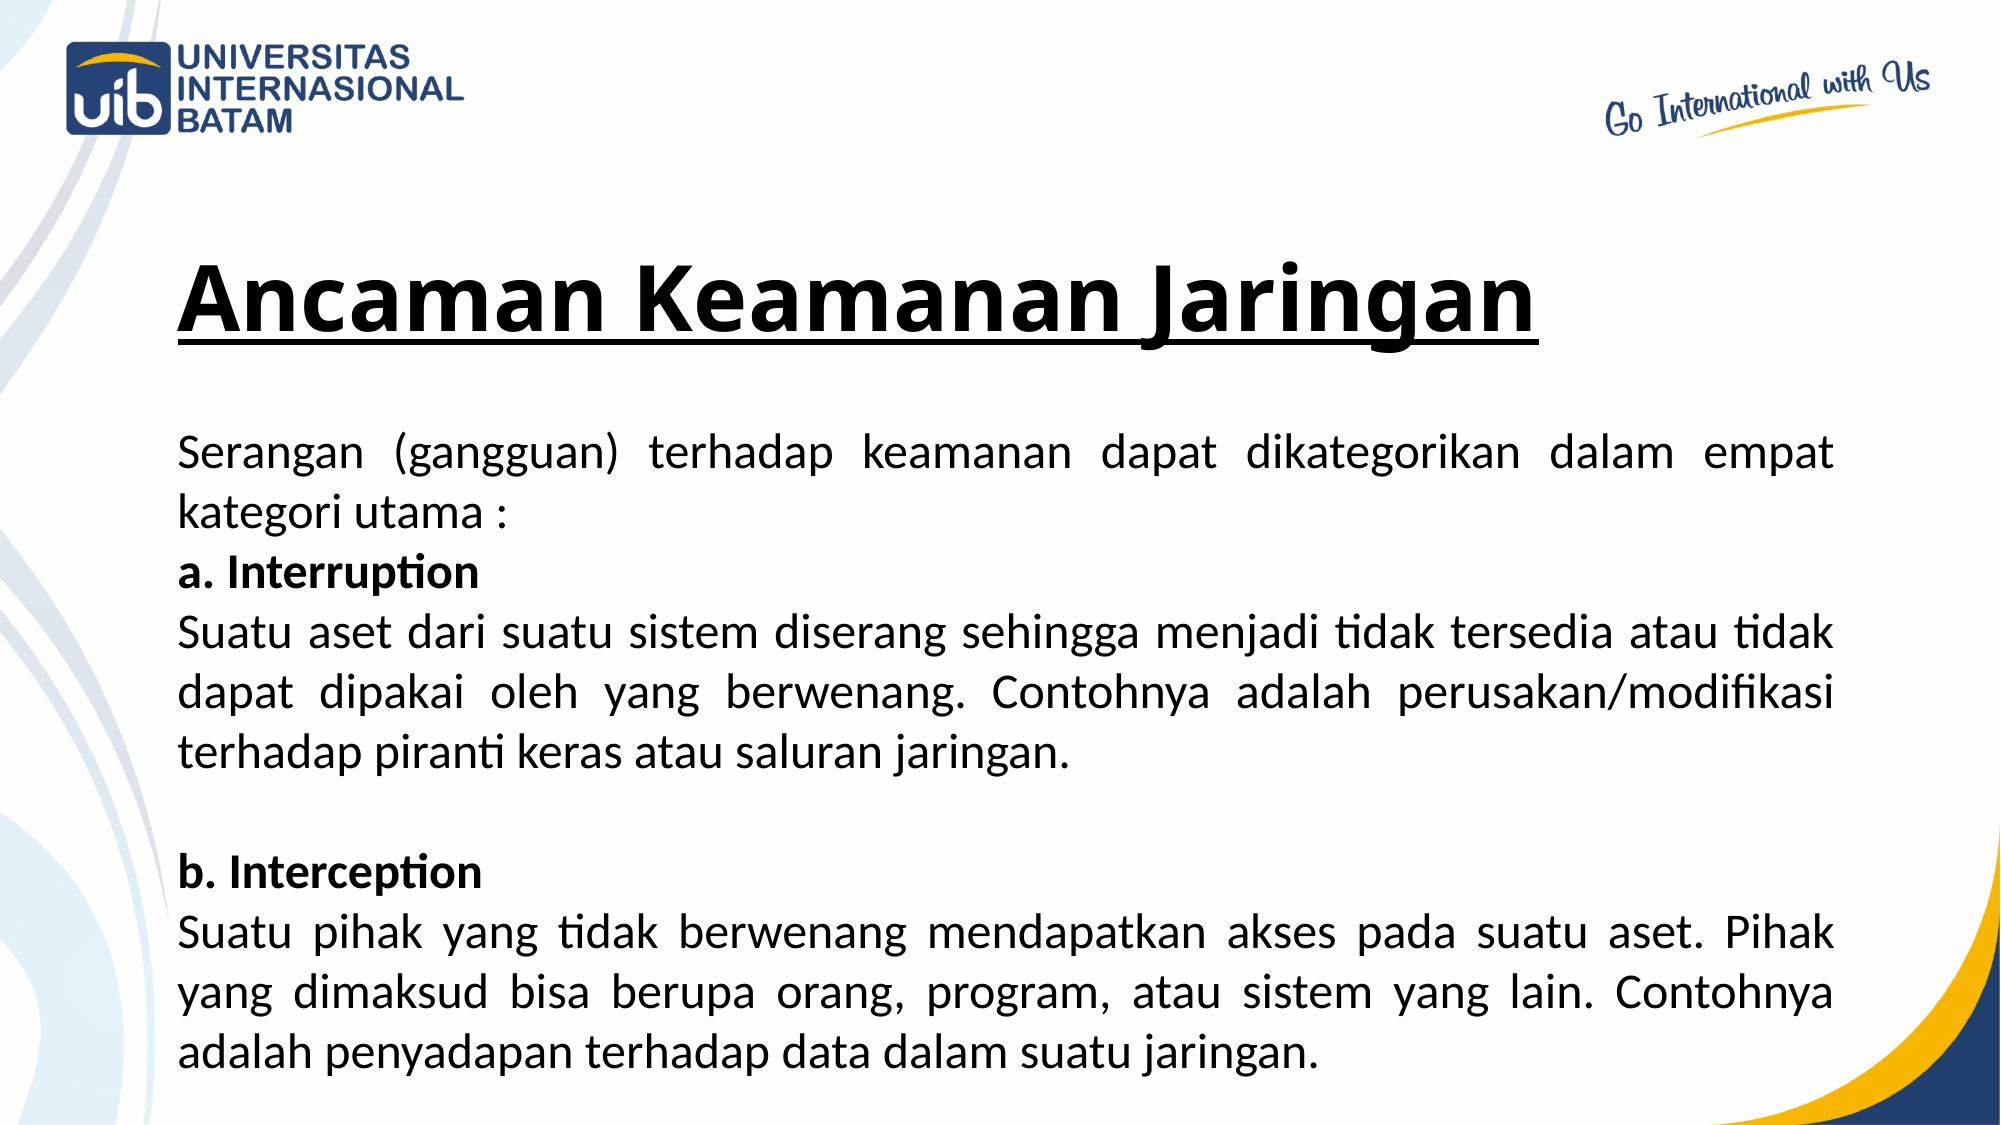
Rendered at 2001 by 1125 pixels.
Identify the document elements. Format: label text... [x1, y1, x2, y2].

picture [0, 0, 2000, 1125]
text_box Serangan (gangguan) terhadap keamanan dapat dikategorikan dalam empat kategori utama : a. Interruption Suatu aset dari suatu sistem diserang sehingga menjadi tidak tersedia atau tidak dapat dipakai oleh yang berwenang. Contohnya adalah perusakan/modifikasi terhadap piranti keras atau saluran jaringan. b. Interception Suatu pihak yang tidak berwenang mendapatkan akses pada suatu aset. Pihak yang dimaksud bisa berupa orang, program, atau sistem yang lain. Contohnya adalah penyadapan terhadap data dalam suatu jaringan. [162, 410, 1850, 1086]
text_box Ancaman Keamanan Jaringan [162, 193, 1888, 411]
